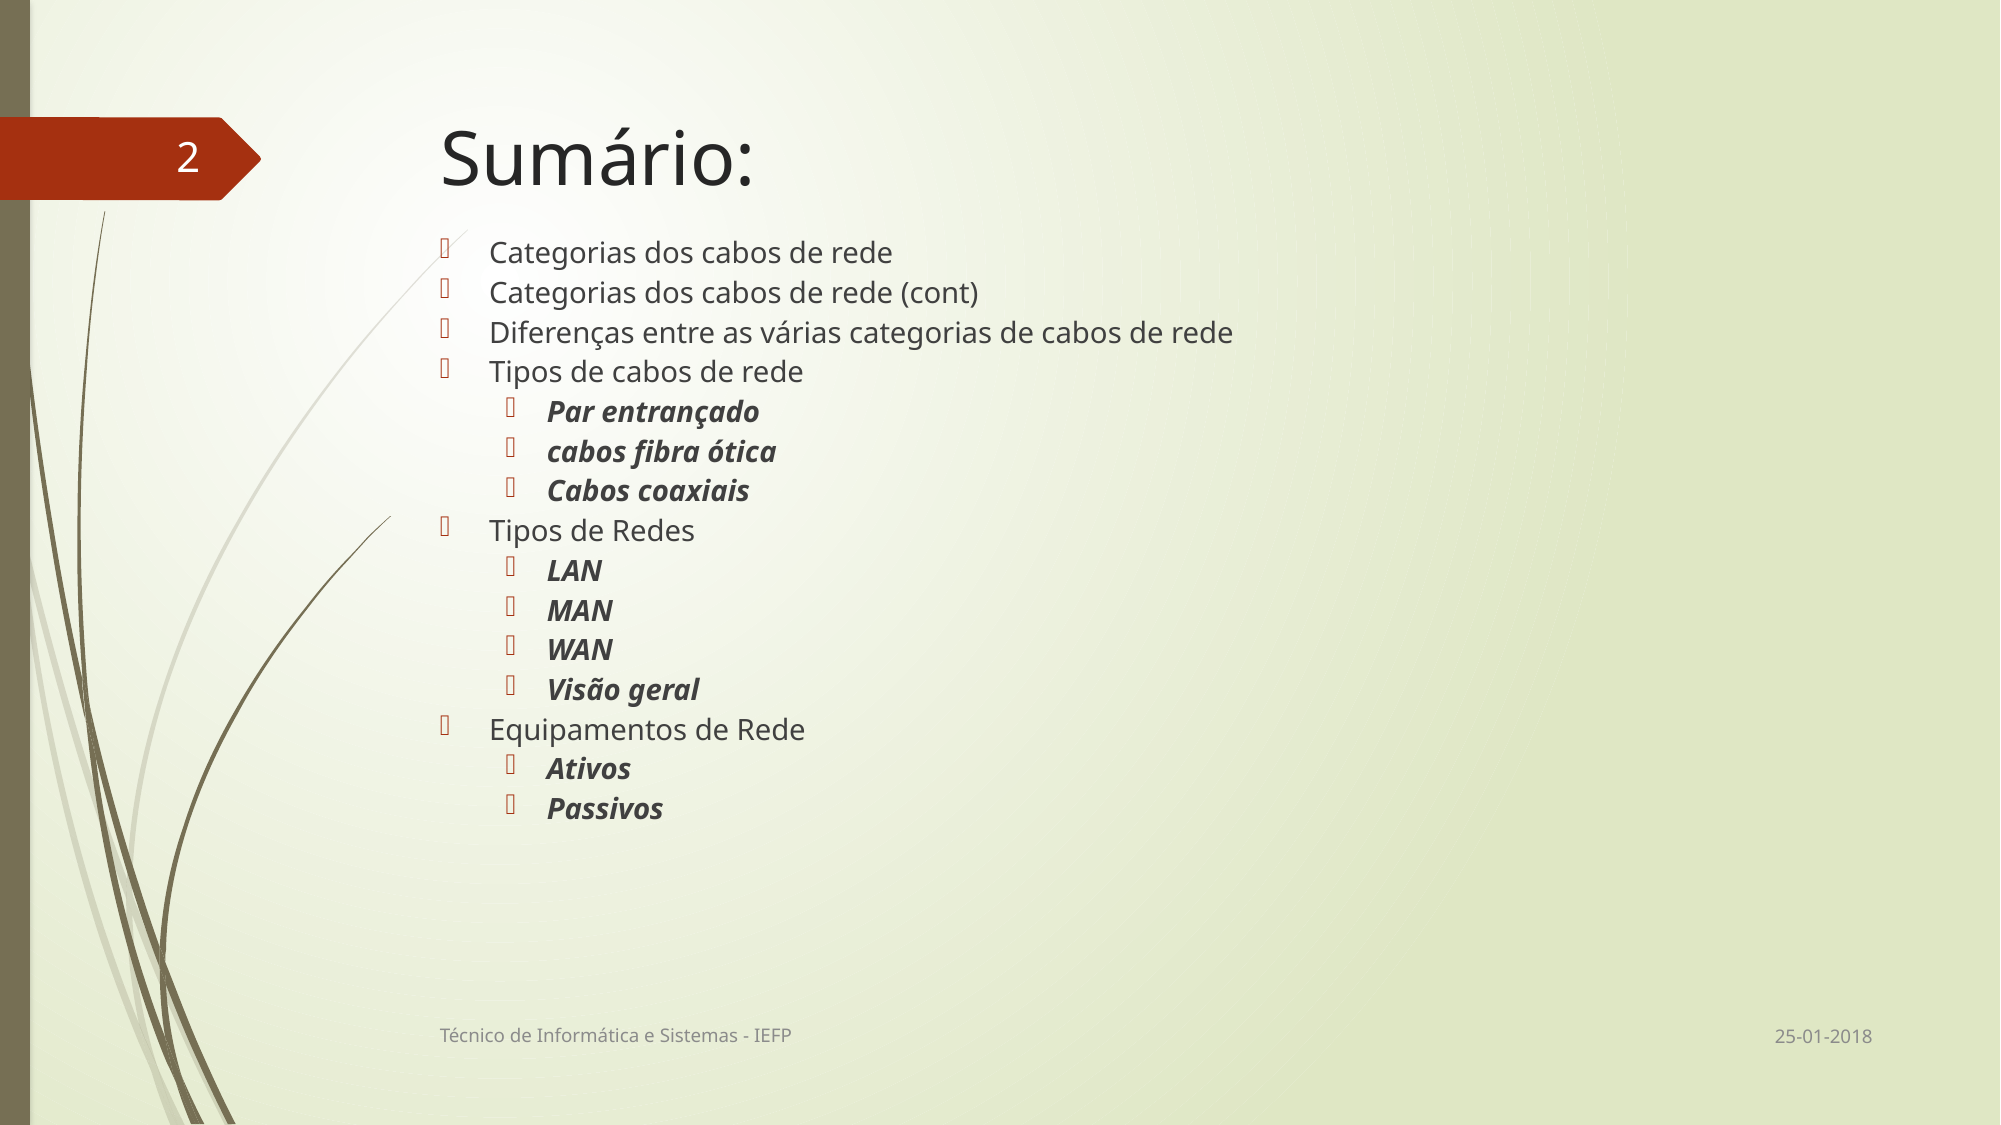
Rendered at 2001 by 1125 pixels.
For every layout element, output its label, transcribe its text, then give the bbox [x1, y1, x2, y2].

slide_number 2 [87, 129, 216, 190]
list Categorias dos cabos de rede Categorias dos cabos de rede (cont) Diferenças entre as várias categorias de cabos de rede Tipos de cabos de rede Par entrançado cabos fibra ótica Cabos coaxiais Tipos de Redes LAN MAN WAN Visão geral Equipamentos de Rede Ativos Passivos [424, 227, 1888, 847]
footer Técnico de Informática e Sistemas - IEFP [424, 1006, 1675, 1067]
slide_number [1699, 1005, 1888, 1067]
title Sumário: [425, 102, 1888, 227]
